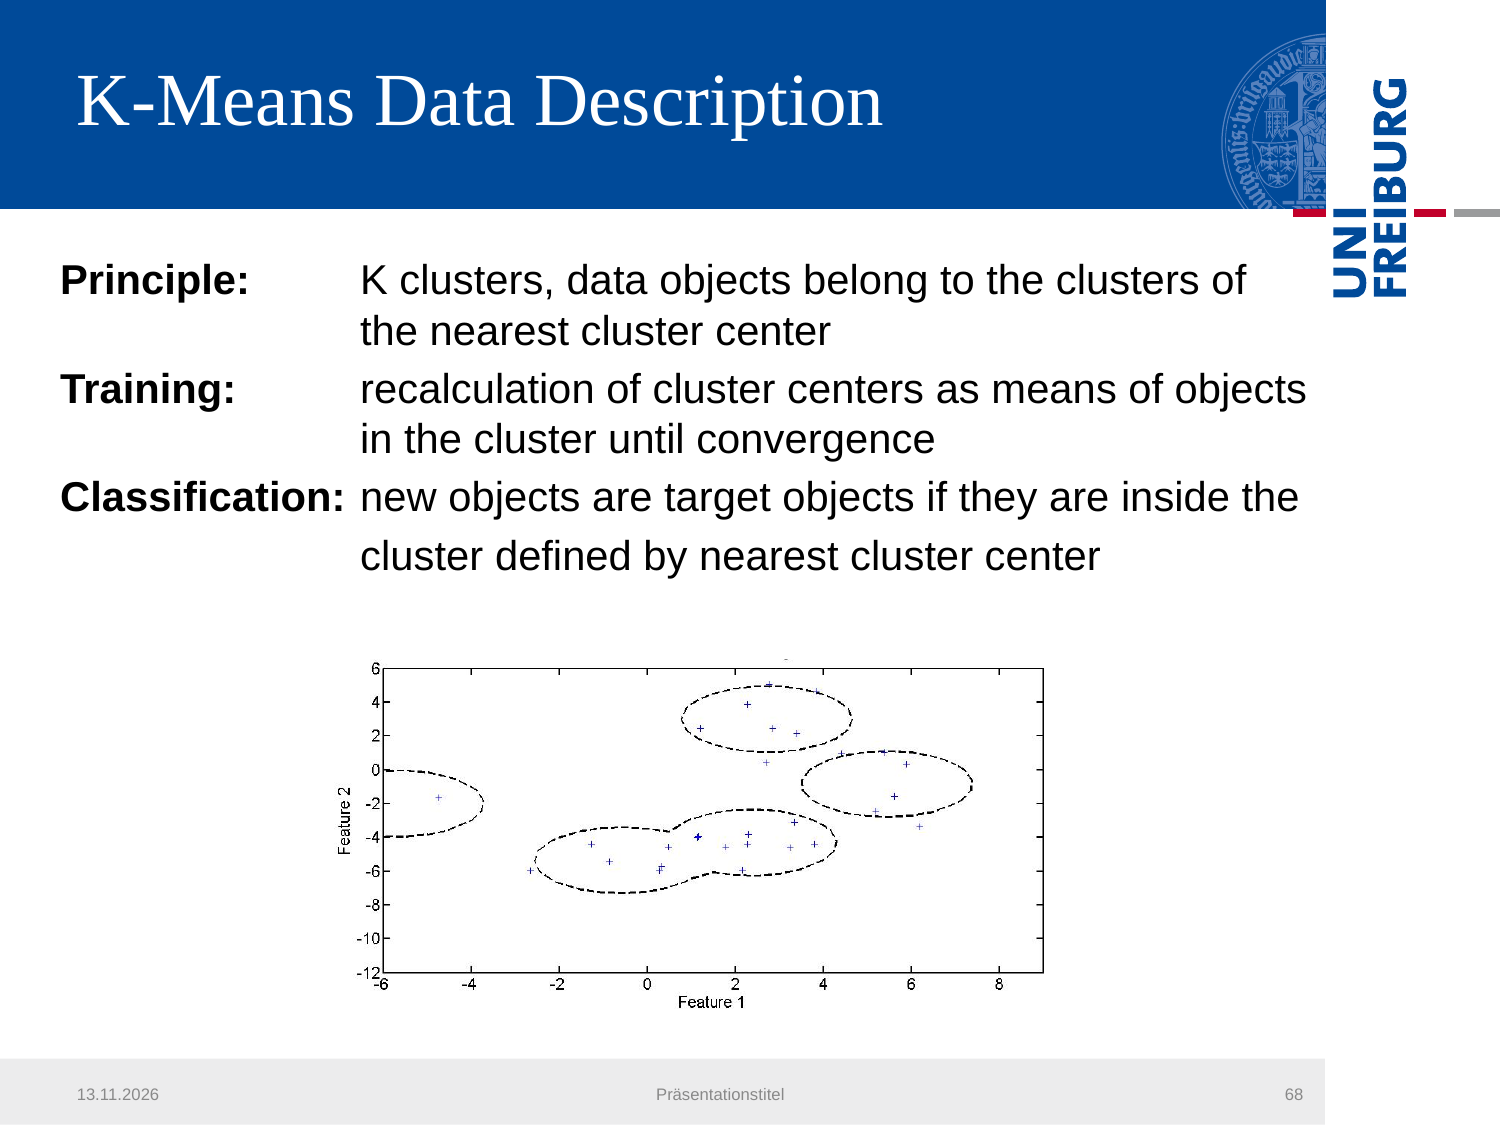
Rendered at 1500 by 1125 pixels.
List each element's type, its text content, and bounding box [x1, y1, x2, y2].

list Principle: K clusters, data objects belong to the clusters of the nearest cluster center Training: recalculation of cluster centers as means of objects in the cluster until convergence Classification: new objects are target objects if they are inside the cluster defined by nearest cluster center [60, 253, 1324, 644]
slide_number 68 [1234, 1074, 1304, 1114]
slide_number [76, 1074, 207, 1114]
title K-Means Data Description [76, 50, 1235, 169]
footer Präsentationstitel [230, 1074, 1211, 1114]
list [274, 659, 1110, 1024]
